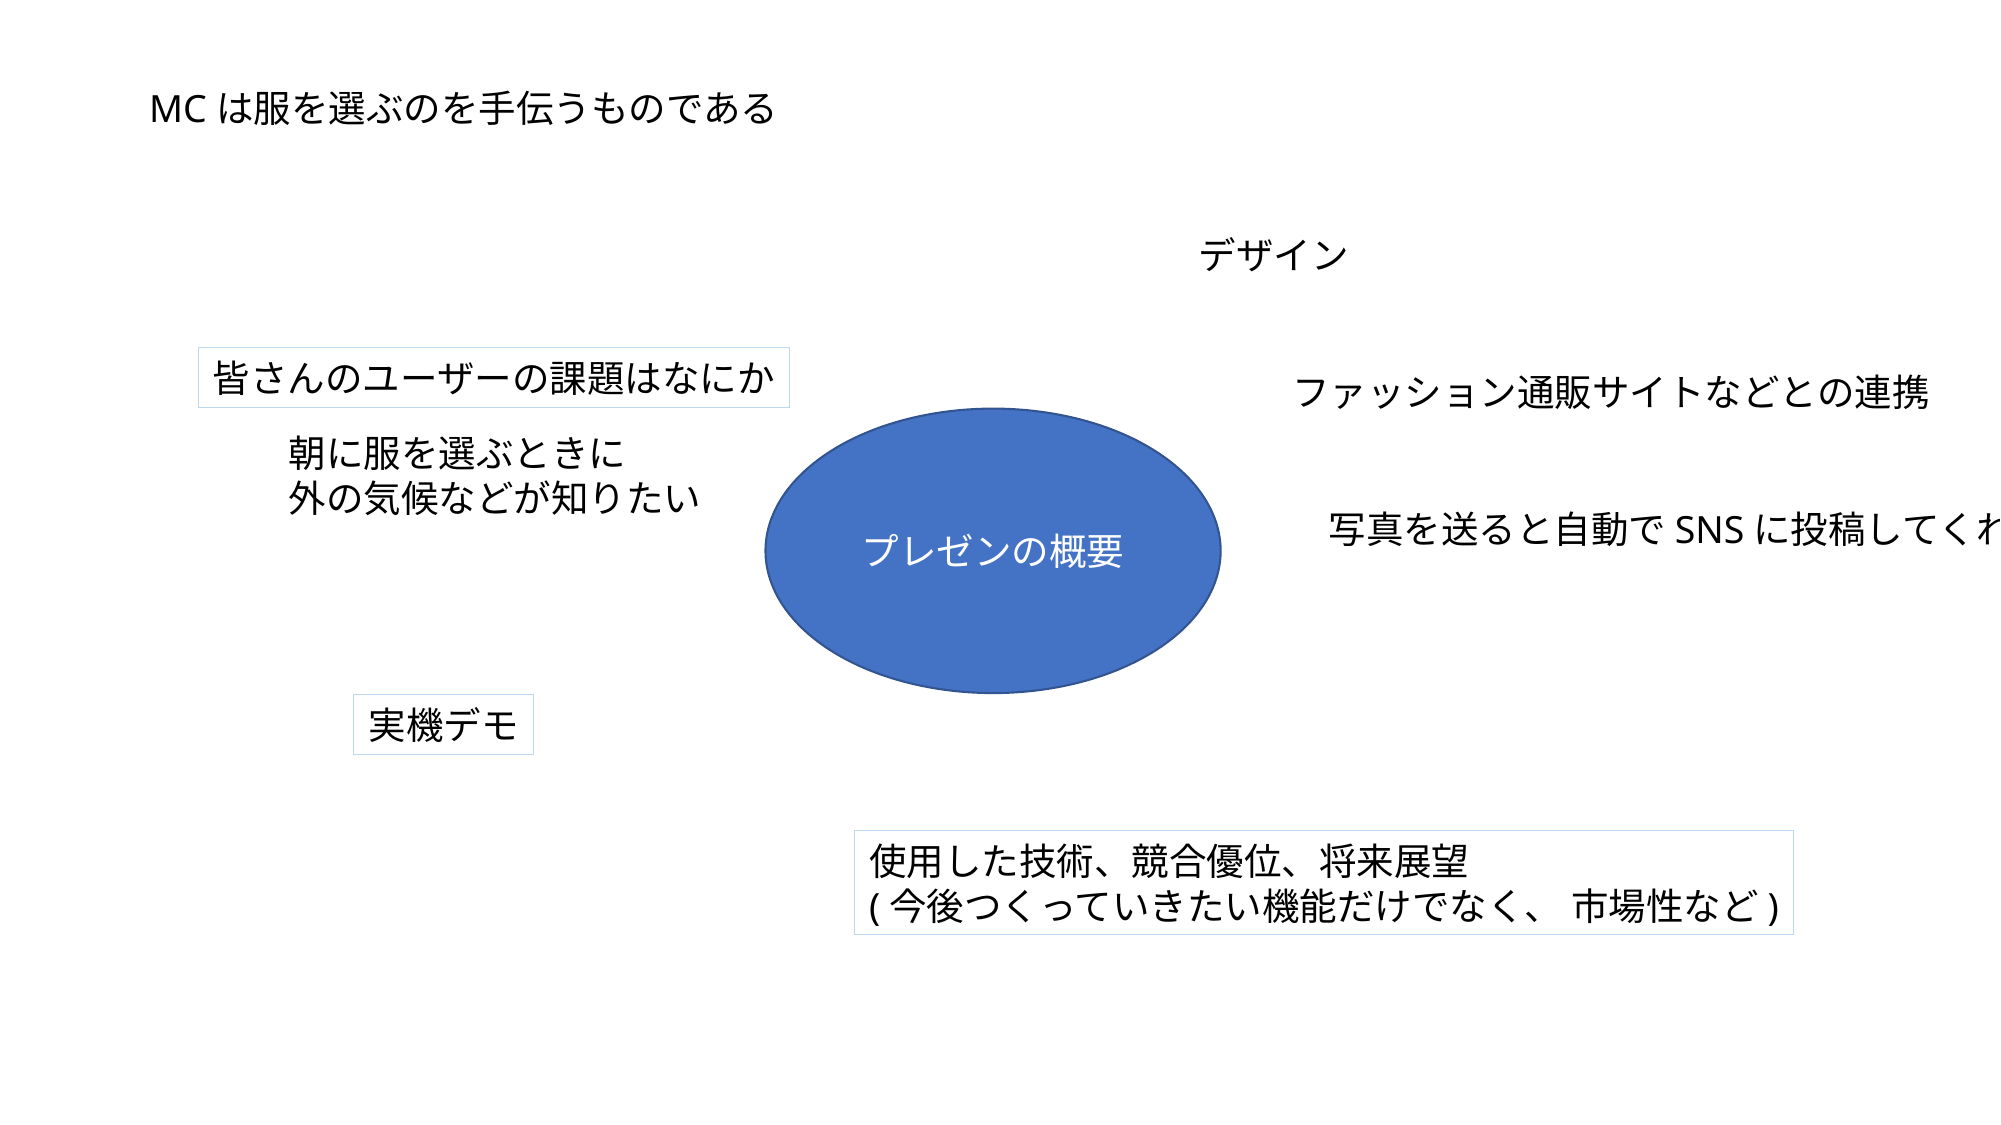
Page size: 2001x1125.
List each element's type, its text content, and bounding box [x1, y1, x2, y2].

text_box 写真を送ると自動でSNSに投稿してくれる [1313, 499, 2000, 559]
text_box 使用した技術、競合優位、将来展望 (今後つくっていきたい機能だけでなく、 市場性など) [854, 830, 1794, 935]
text_box MCは服を選ぶのを手伝うものである [134, 77, 794, 138]
text_box ファッション通販サイトなどとの連携 [1277, 362, 1945, 422]
text_box 皆さんのユーザーの課題はなにか [198, 347, 790, 408]
text_box 朝に服を選ぶときに 外の気候などが知りたい [273, 422, 716, 528]
text_box プレゼンの概要 [764, 407, 1222, 695]
text_box 実機デモ [353, 694, 534, 755]
text_box デザイン [1184, 224, 1364, 285]
